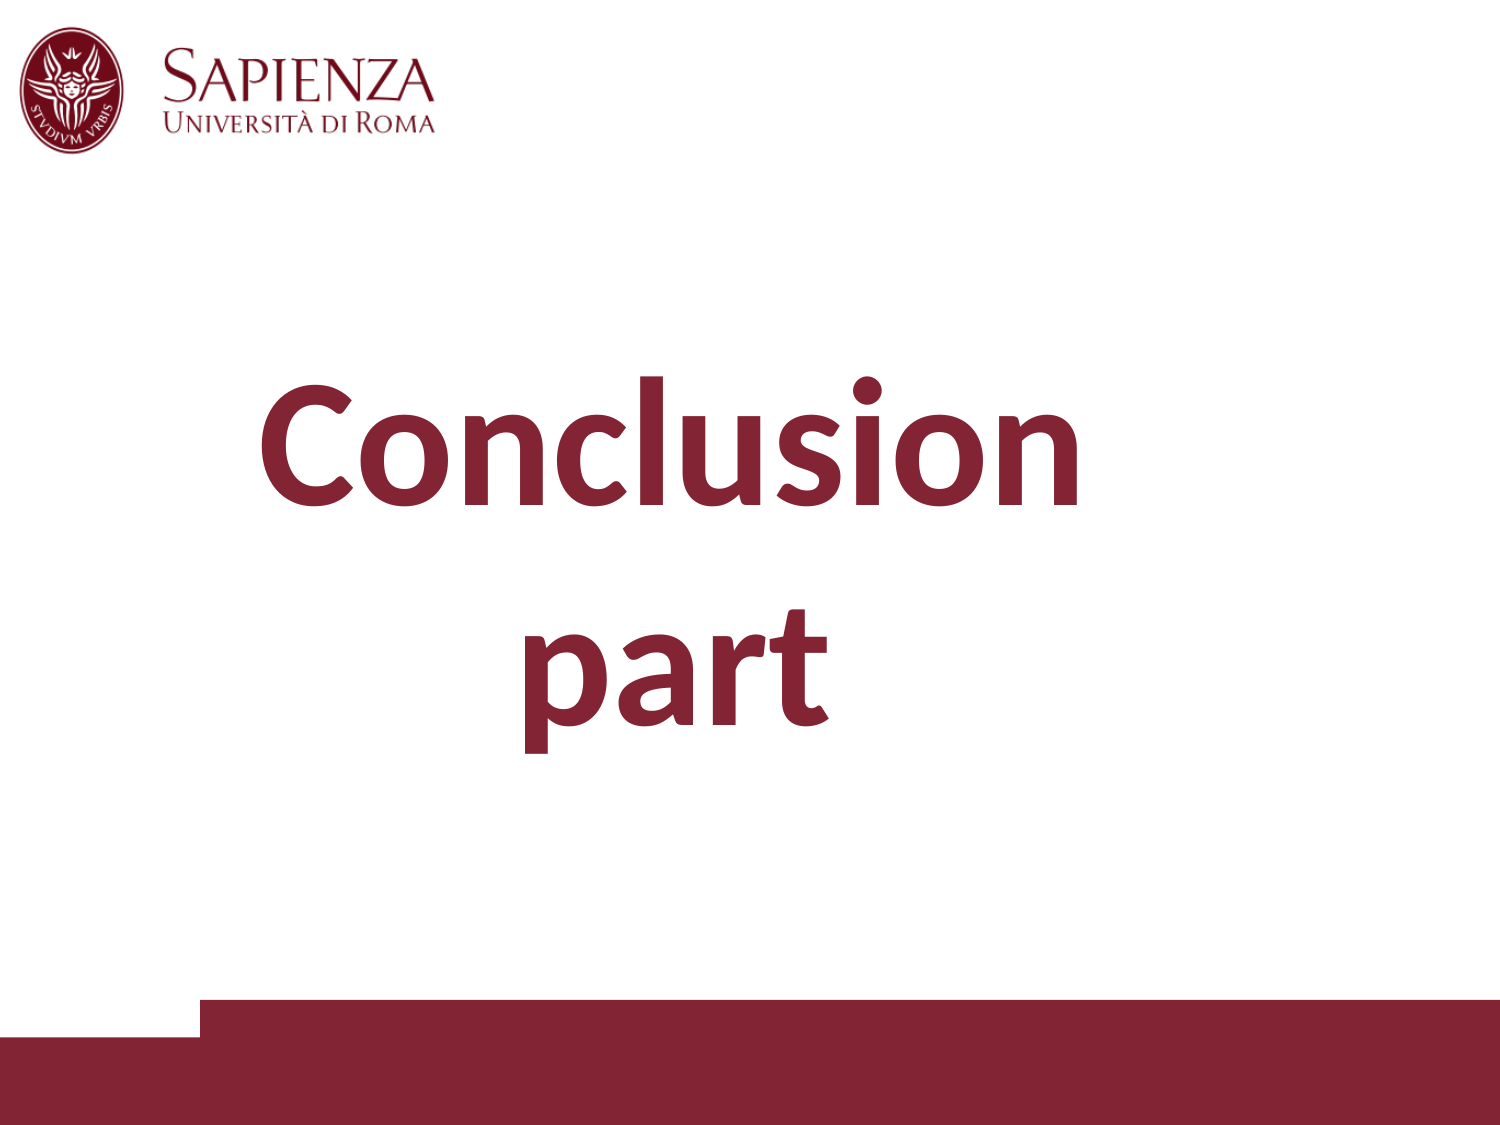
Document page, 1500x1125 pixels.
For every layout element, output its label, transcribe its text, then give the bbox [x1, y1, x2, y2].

title Conclusion part [64, 314, 1282, 752]
